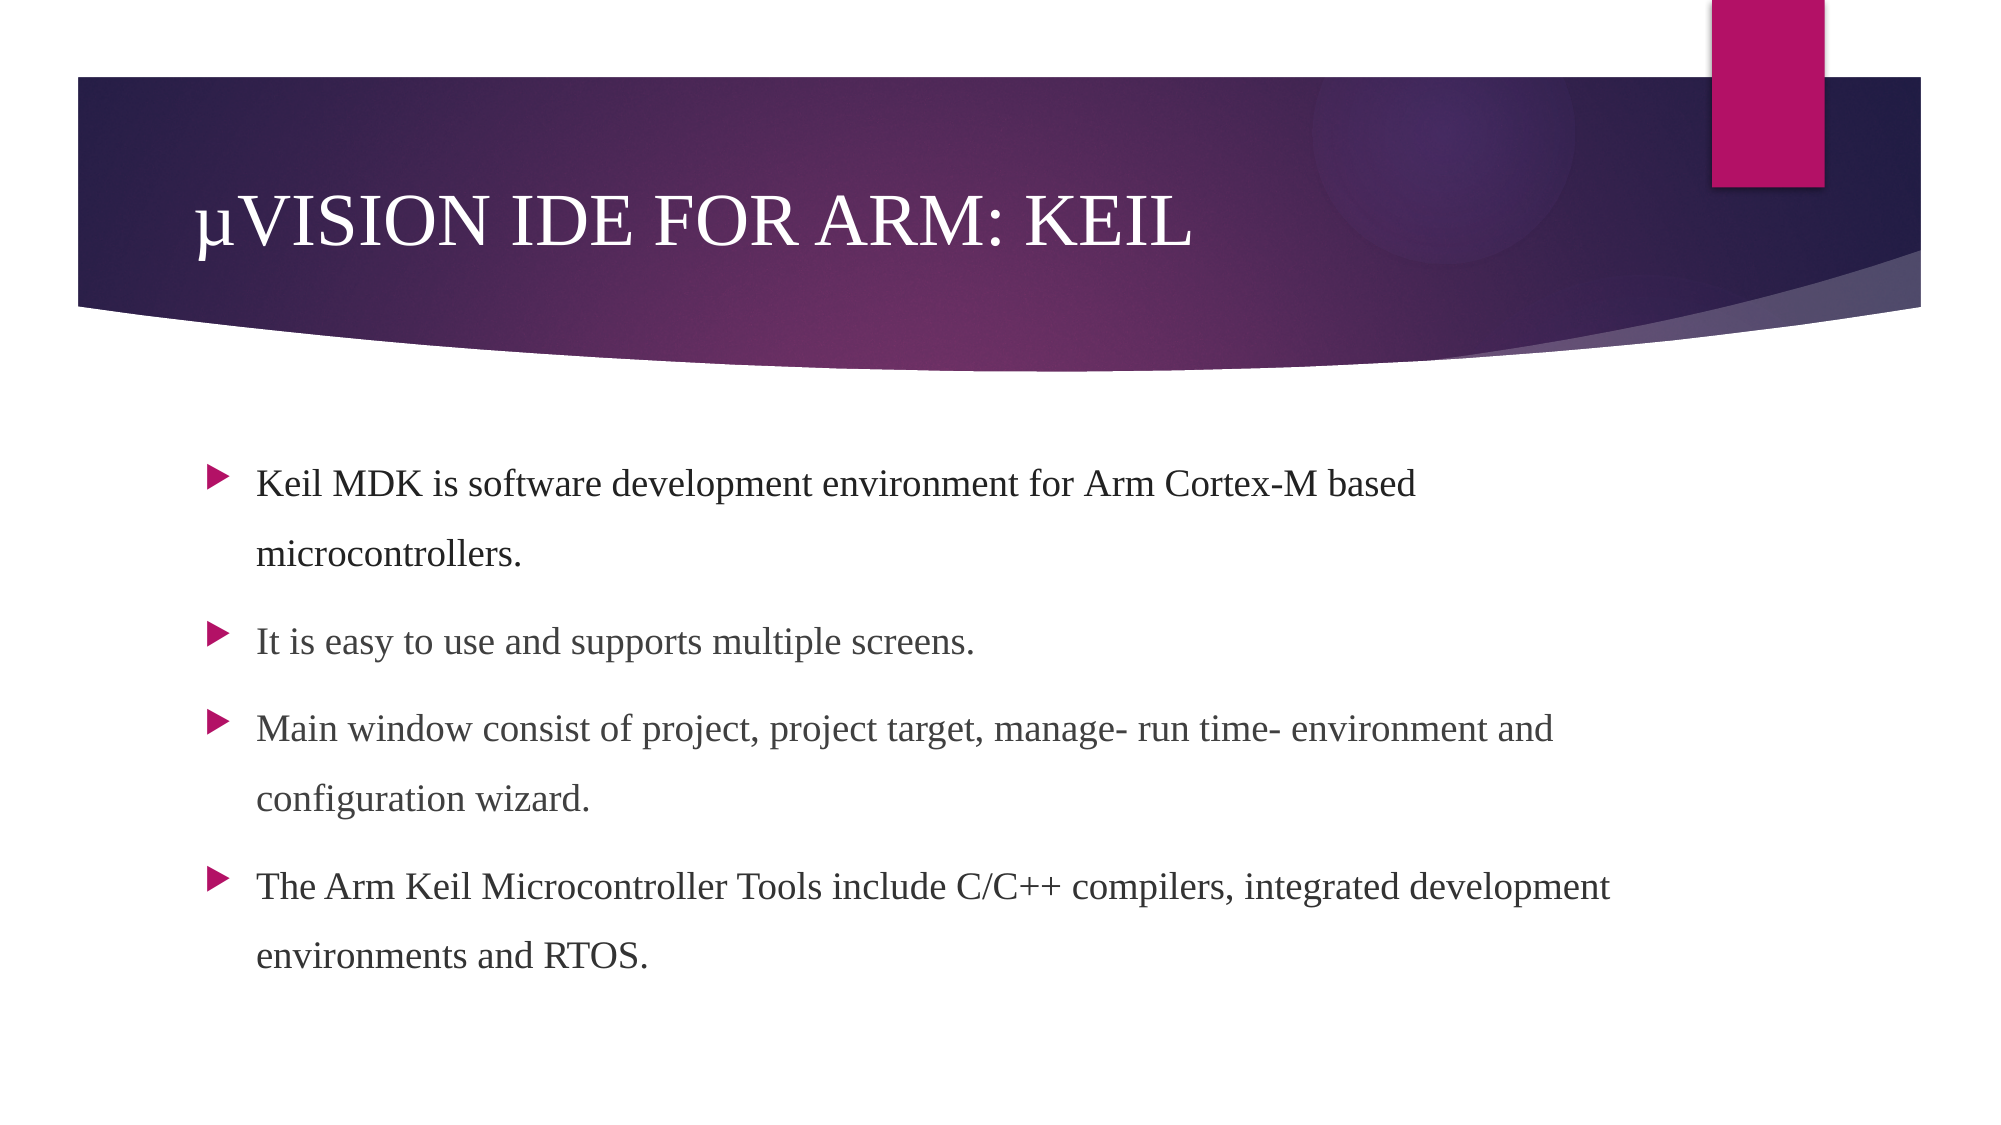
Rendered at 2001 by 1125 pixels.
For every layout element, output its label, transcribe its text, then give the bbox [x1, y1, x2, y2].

title µVISION IDE FOR ARM: KEIL [178, 177, 1627, 344]
list Keil MDK is software development environment for Arm Cortex-M based microcontrollers. It is easy to use and supports multiple screens. Main window consist of project, project target, manage- run time- environment and configuration wizard. The Arm Keil Microcontroller Tools include C/C++ compilers, integrated development environments and RTOS. [189, 427, 1638, 988]
